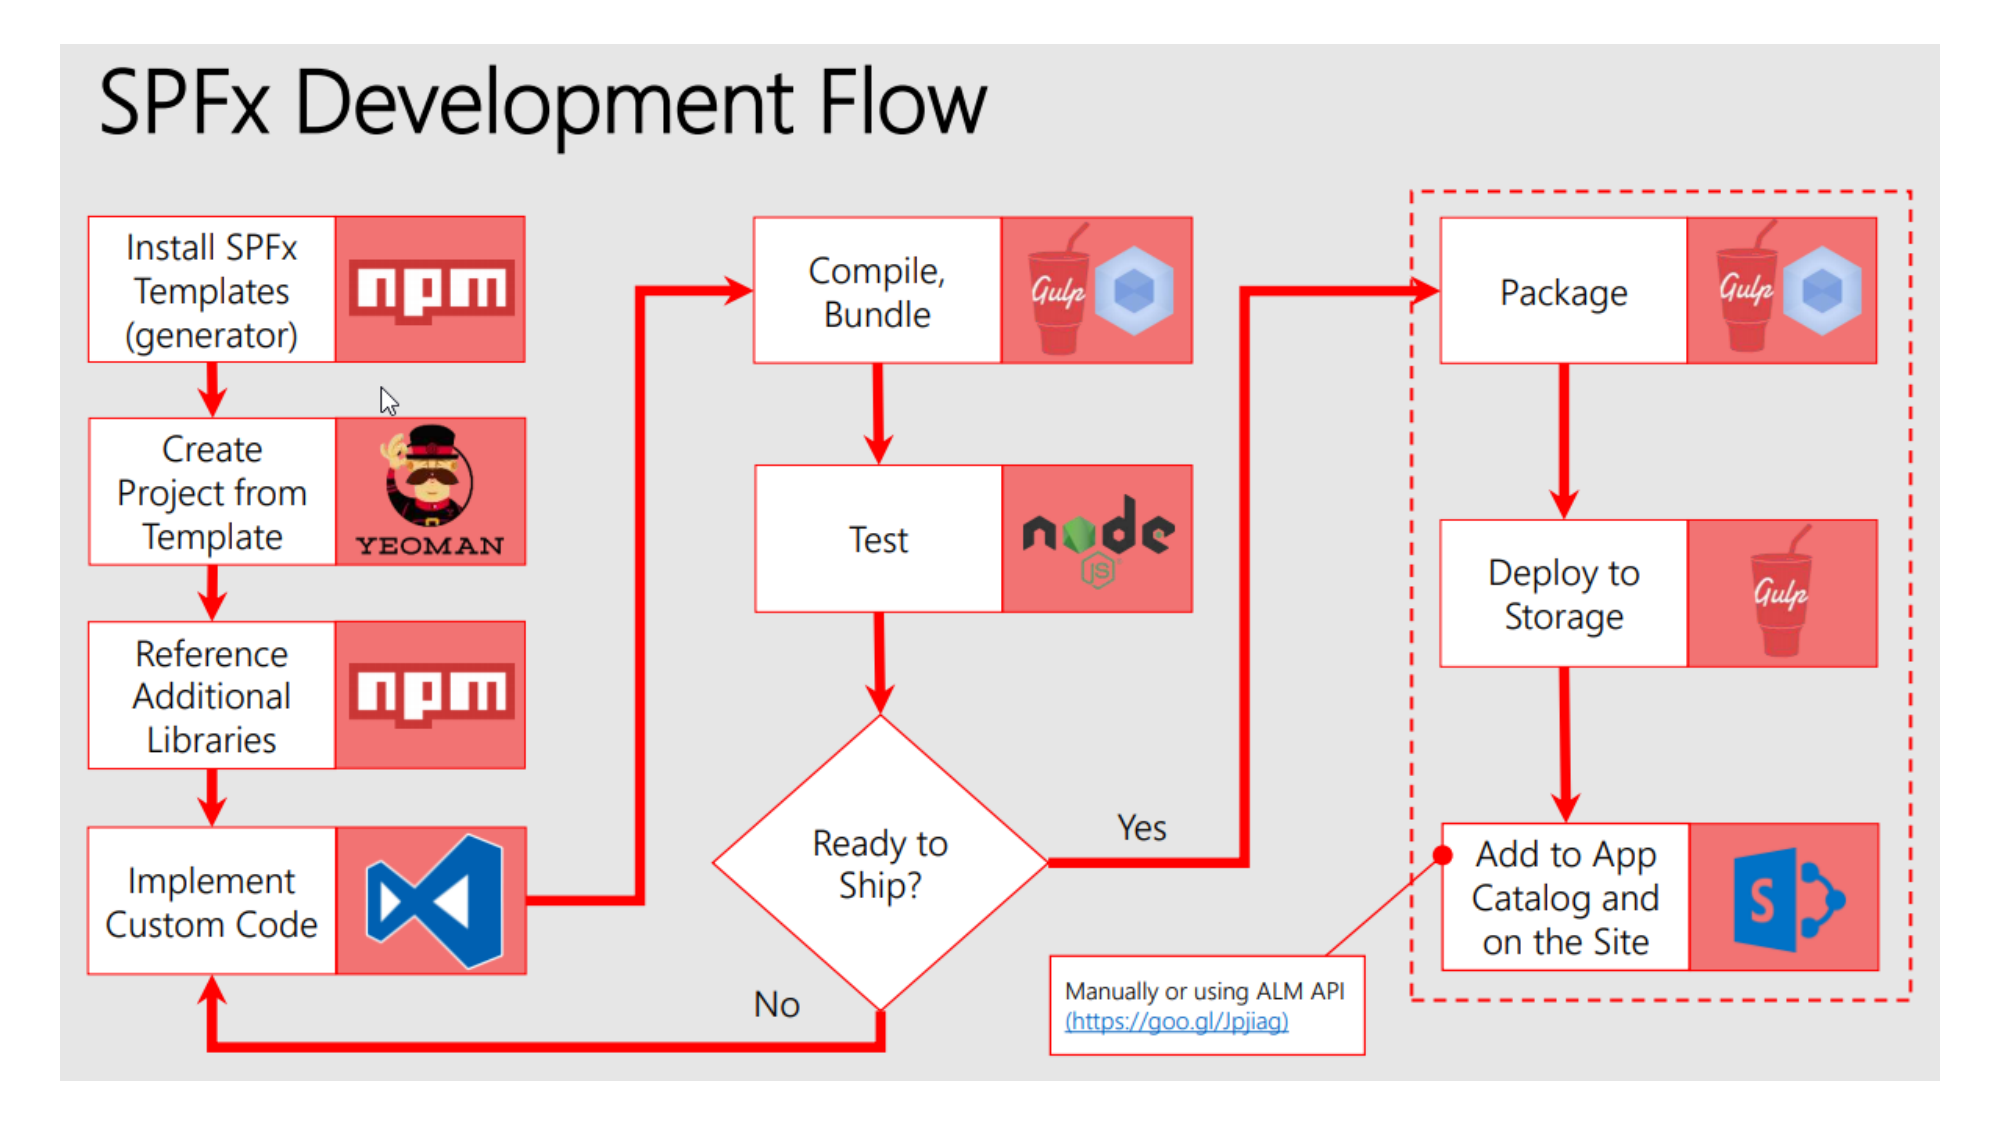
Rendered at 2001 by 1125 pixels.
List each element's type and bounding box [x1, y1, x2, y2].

picture [60, 44, 1940, 1081]
